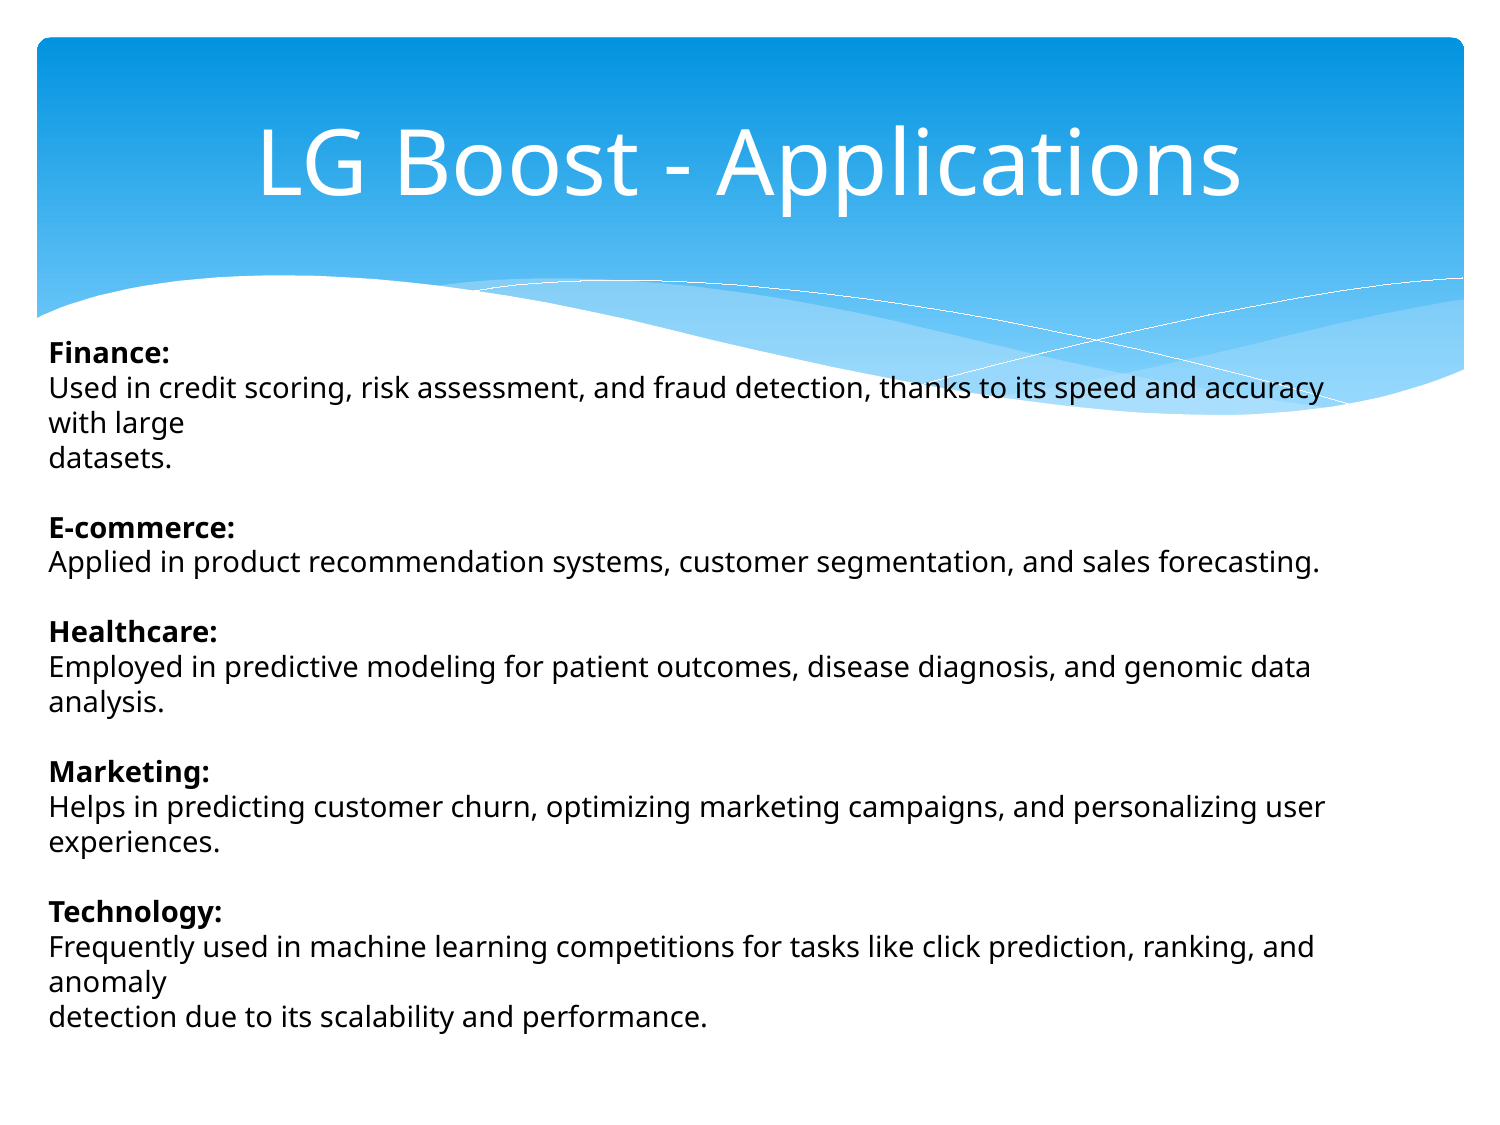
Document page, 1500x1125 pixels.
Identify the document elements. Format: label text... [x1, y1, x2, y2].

title LG Boost - Applications [75, 55, 1425, 261]
list Finance: Used in credit scoring, risk assessment, and fraud detection, thanks to its speed and accuracy with large datasets. E-commerce: Applied in product recommendation systems, customer segmentation, and sales forecasting. Healthcare: Employed in predictive modeling for patient outcomes, disease diagnosis, and genomic data analysis. Marketing: Helps in predicting customer churn, optimizing marketing campaigns, and personalizing user experiences. Technology: Frequently used in machine learning competitions for tasks like click prediction, ranking, and anomaly detection due to its scalability and performance. [33, 326, 1372, 1041]
